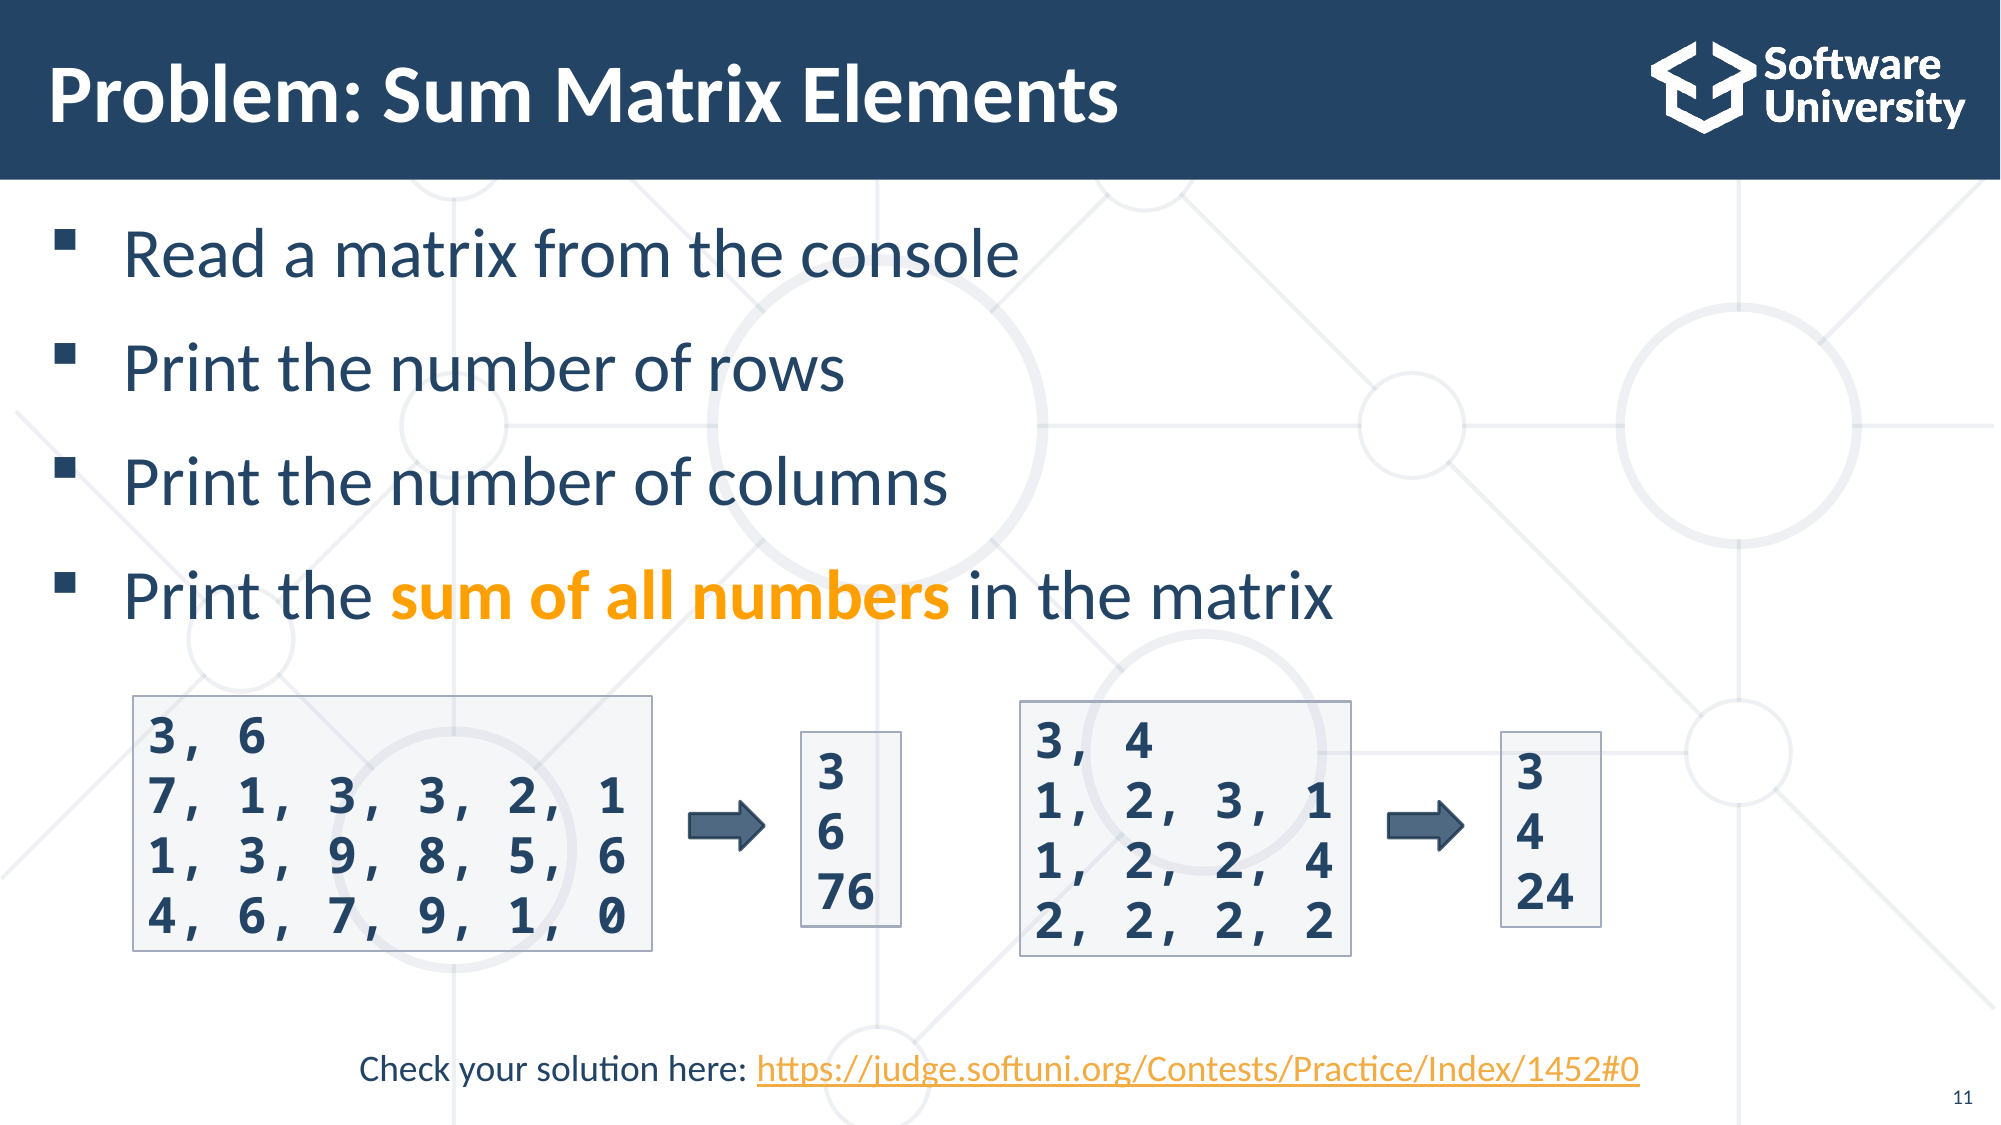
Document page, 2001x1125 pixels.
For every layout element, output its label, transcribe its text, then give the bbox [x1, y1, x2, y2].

text_box [1386, 799, 1466, 853]
text_box 3, 4 1, 2, 3, 1 1, 2, 2, 4 2, 2, 2, 2 [1019, 701, 1351, 957]
text_box Check your solution here: https://judge.softuni.org/Contests/Practice/Index/1452#0 [131, 1036, 1869, 1097]
list Read a matrix from the console Print the number of rows Print the number of columns Print the sum of all numbers in the matrix [31, 196, 1969, 1109]
text_box 11 [1927, 1067, 1989, 1117]
text_box [687, 799, 767, 853]
title Problem: Sum Matrix Elements [31, 16, 1625, 162]
text_box 3 4 24 [1500, 731, 1601, 927]
text_box 3, 6 7, 1, 3, 3, 2, 1 1, 3, 9, 8, 5, 6 4, 6, 7, 9, 1, 0 [132, 696, 652, 951]
picture [1651, 41, 1966, 134]
text_box 3 6 76 [801, 731, 902, 927]
